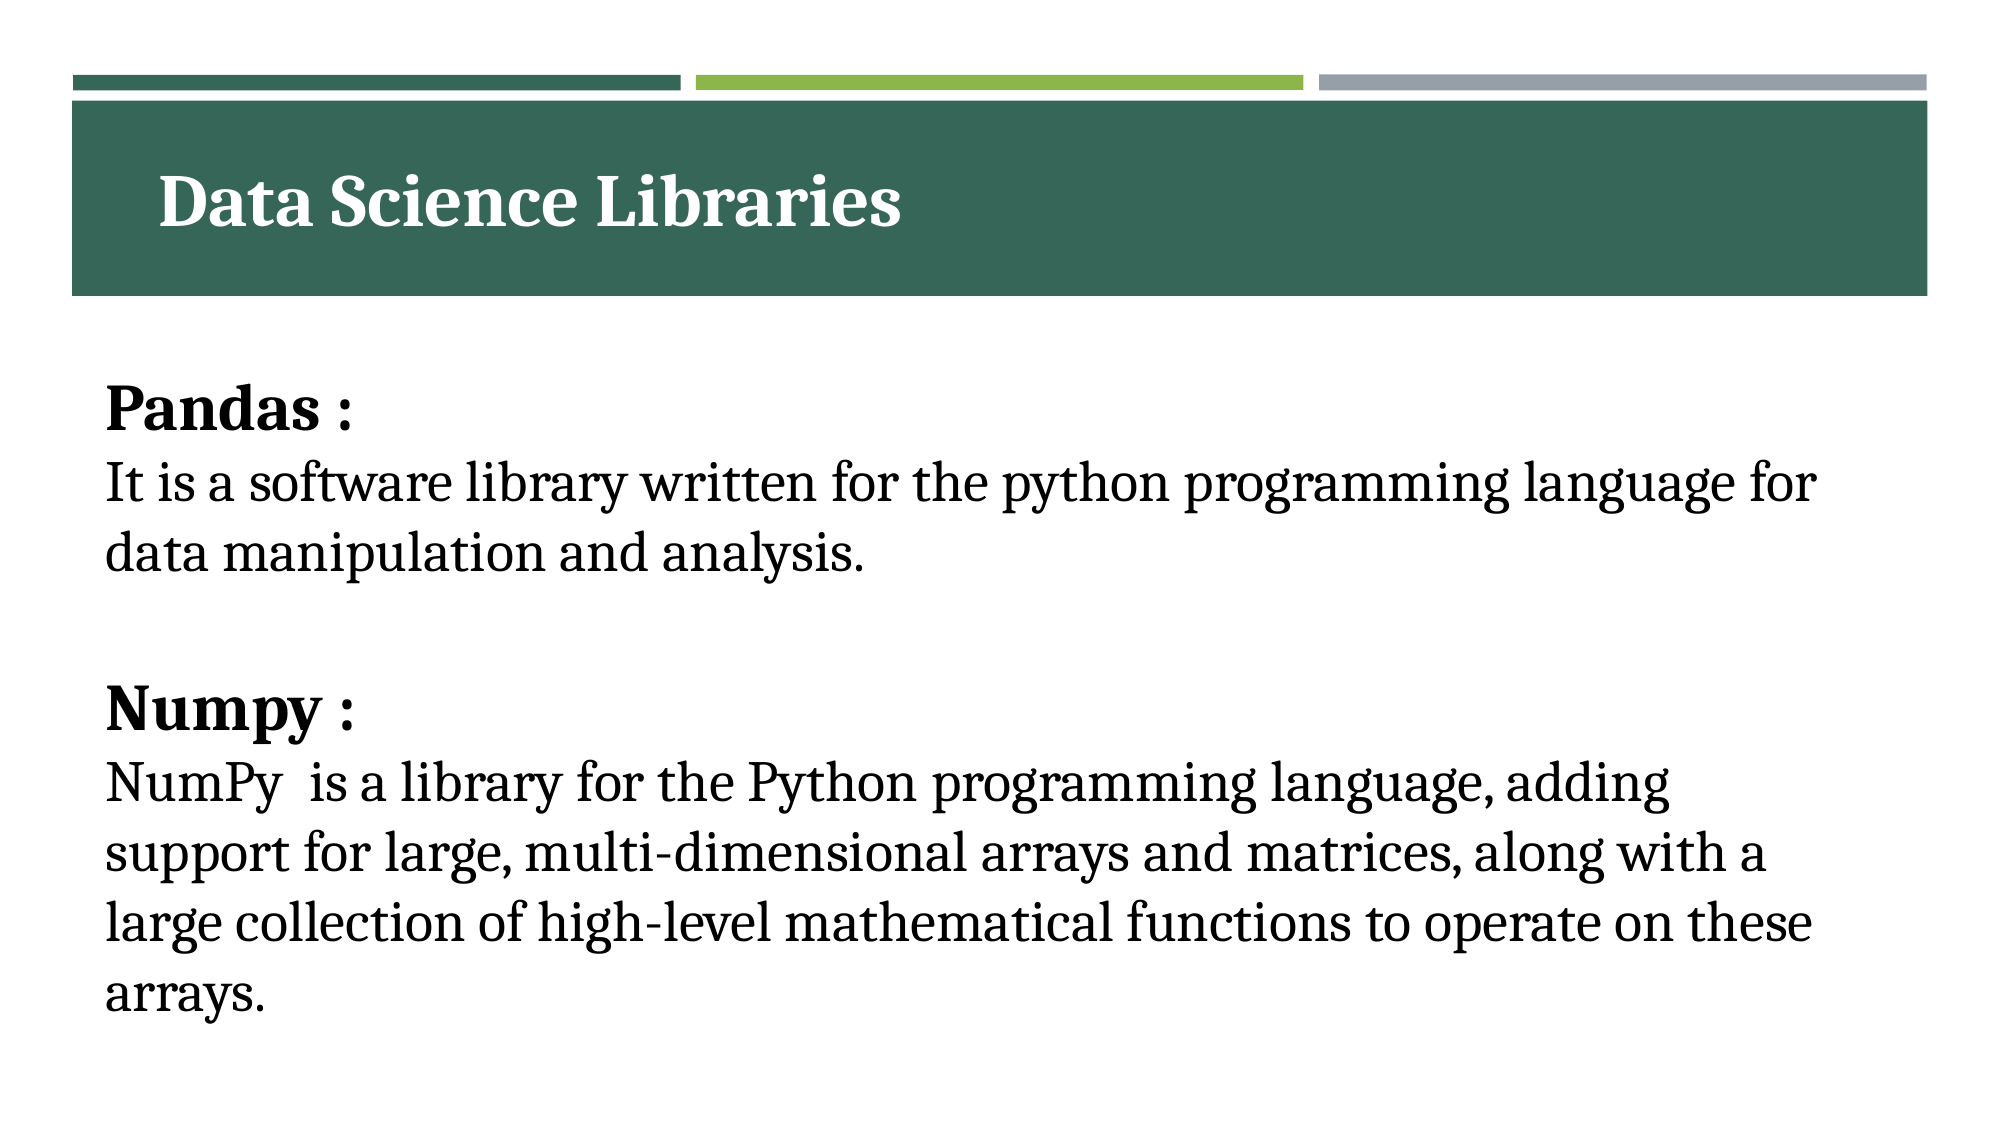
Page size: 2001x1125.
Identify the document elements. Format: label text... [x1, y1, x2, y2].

text_box Data Science Libraries [144, 143, 919, 249]
text_box Pandas : It is a software library written for the python programming language for data manipulation and analysis. Numpy : NumPy is a library for the Python programming language, adding support for large, multi-dimensional arrays and matrices, along with a large collection of high-level mathematical functions to operate on these arrays. [90, 356, 1872, 1031]
